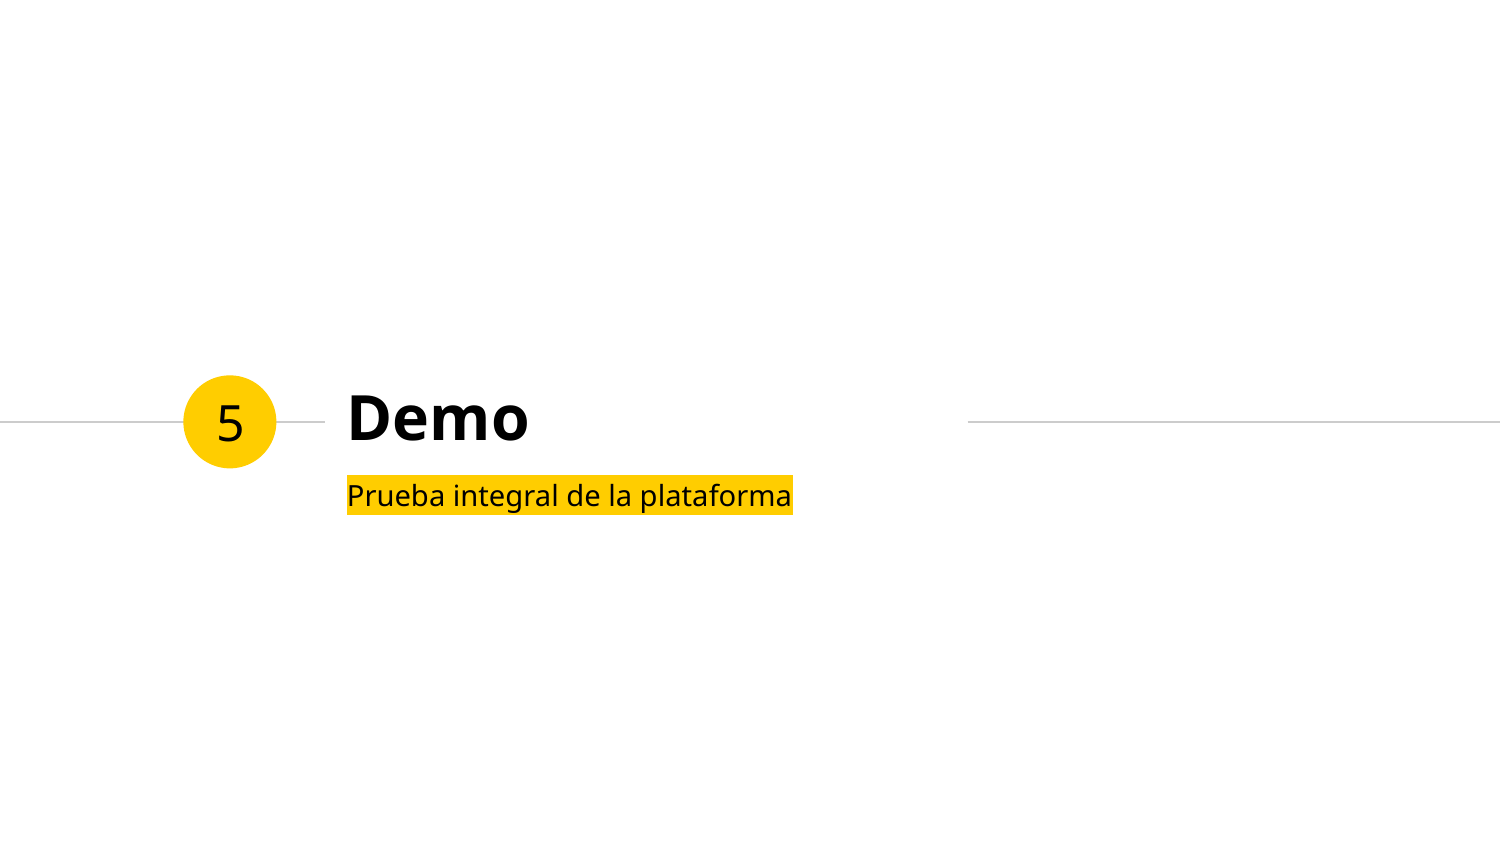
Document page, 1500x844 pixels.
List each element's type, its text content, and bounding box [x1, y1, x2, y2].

title Demo [331, 277, 954, 461]
subtitle Prueba integral de la plataforma [331, 461, 1249, 591]
text_box 5 [186, 375, 276, 468]
